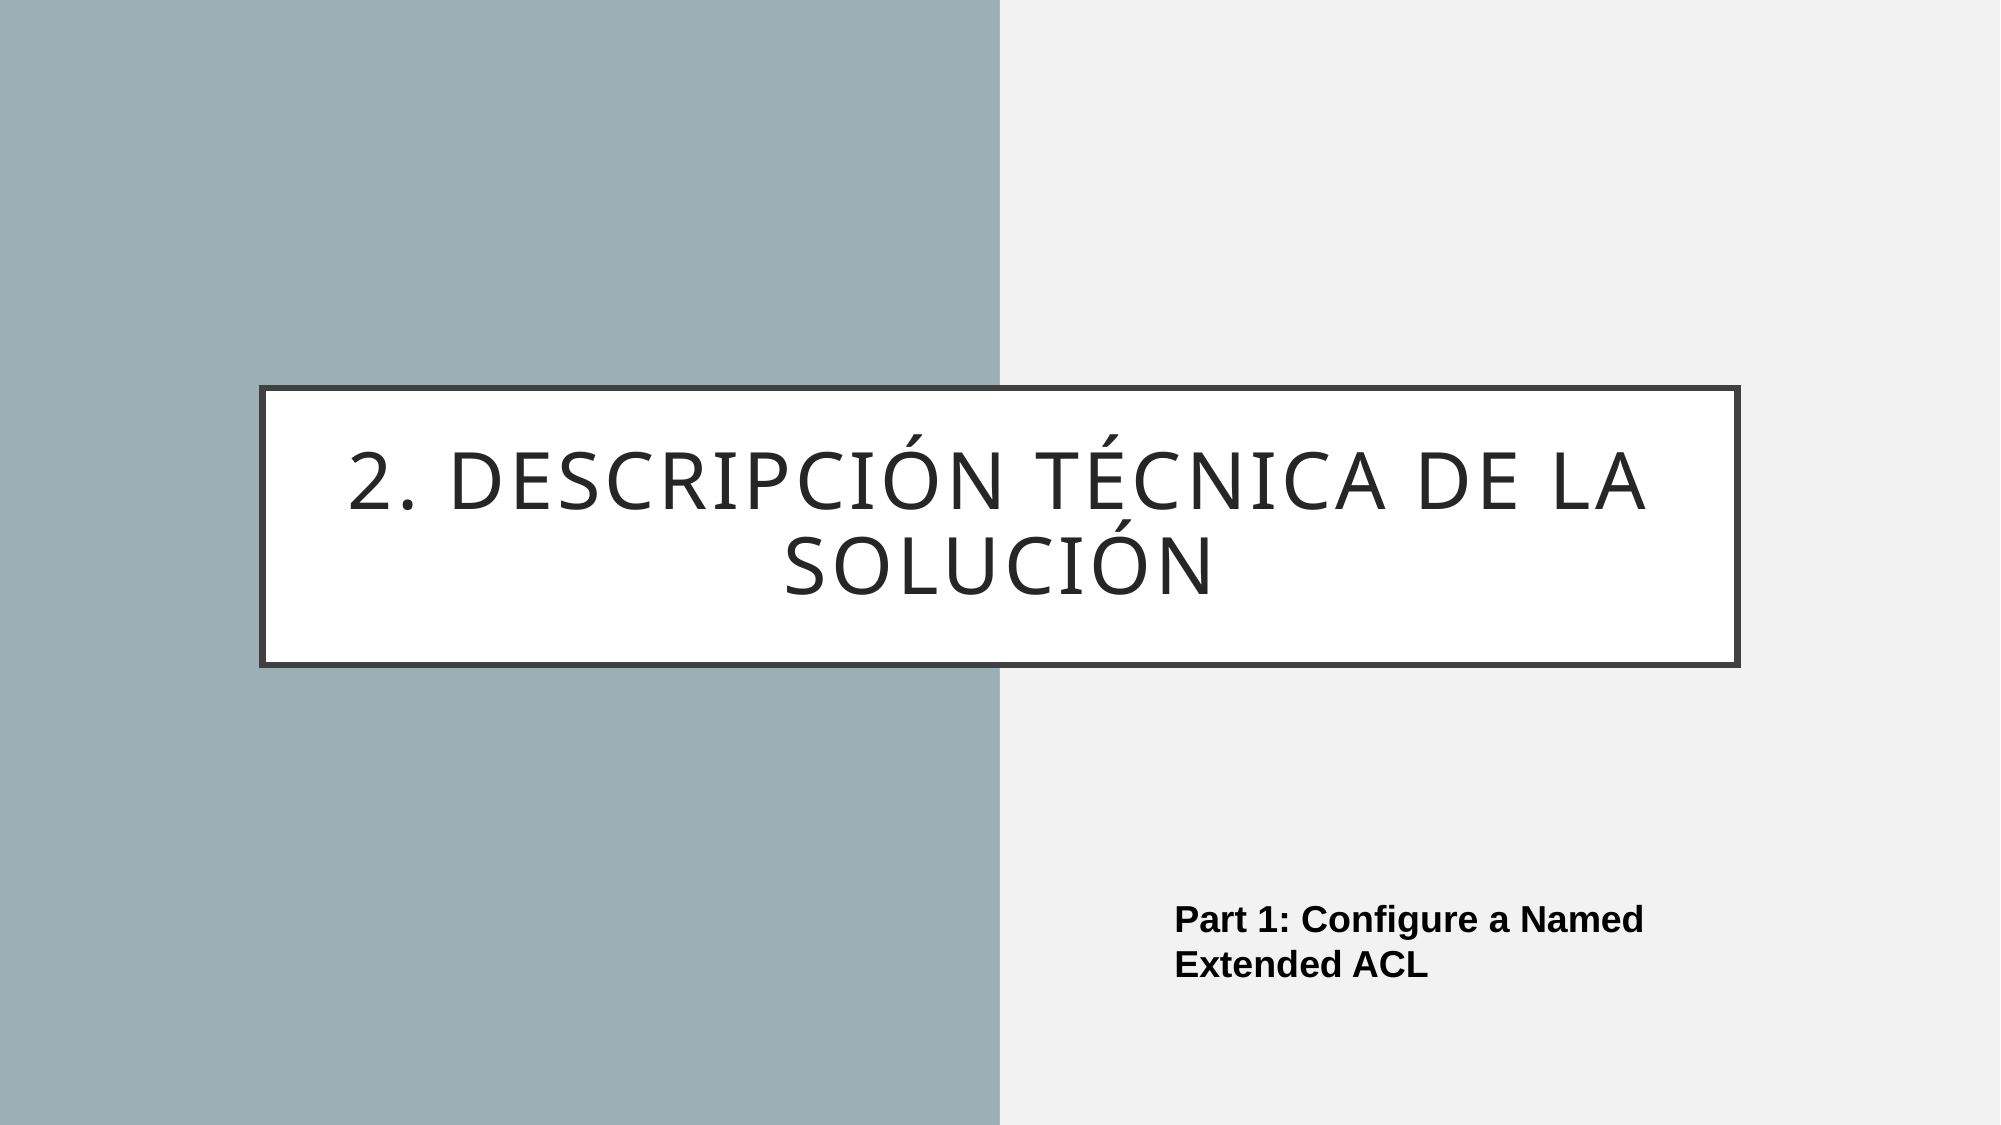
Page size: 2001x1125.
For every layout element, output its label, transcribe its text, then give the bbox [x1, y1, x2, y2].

title 2. Descripción Técnica de la solución [259, 385, 1741, 668]
text_box [999, 0, 2000, 1125]
list Part 1: Configure a Named Extended ACL [1082, 887, 1738, 1013]
